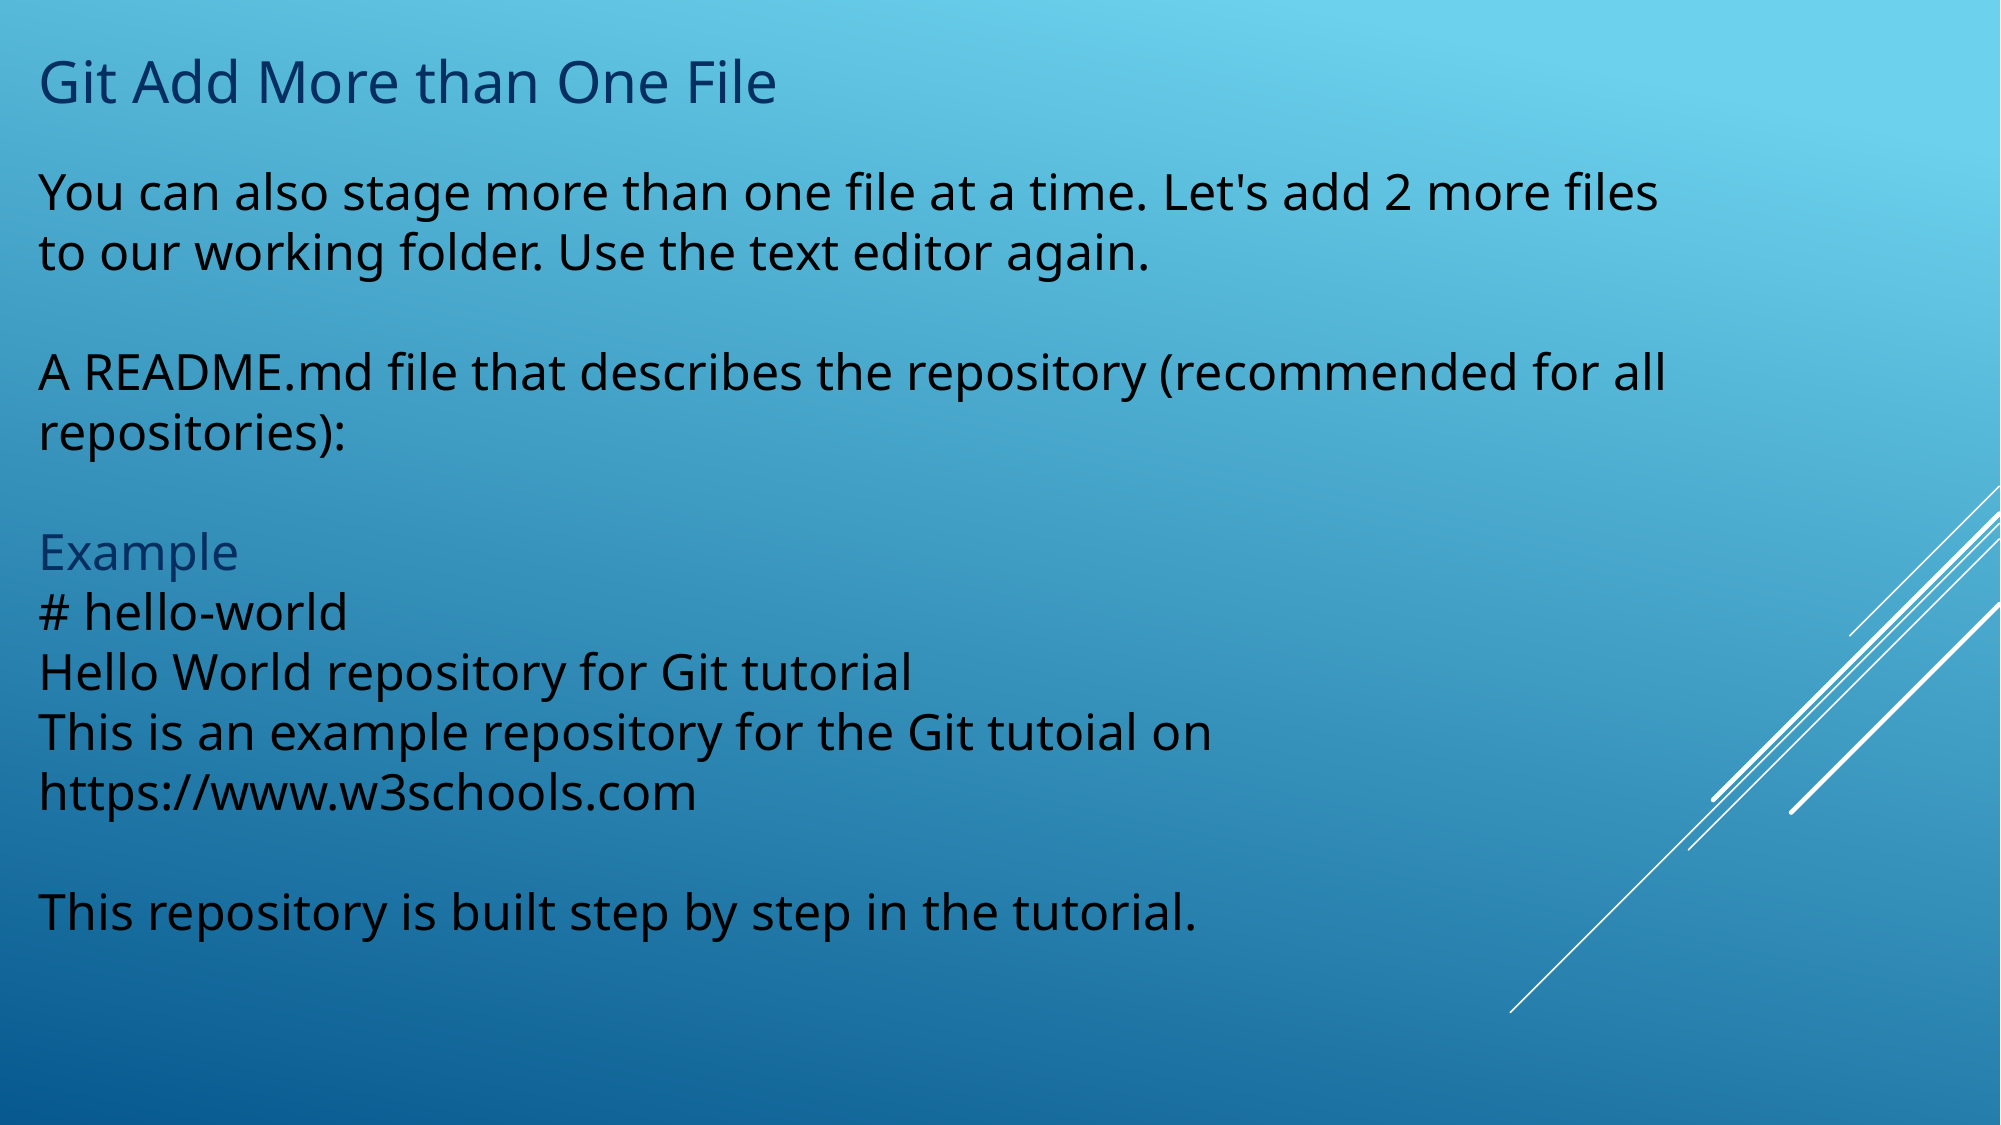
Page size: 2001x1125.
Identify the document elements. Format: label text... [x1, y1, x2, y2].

text_box Git Add More than One File You can also stage more than one file at a time. Let's add 2 more files to our working folder. Use the text editor again. A README.md file that describes the repository (recommended for all repositories): Example # hello-world Hello World repository for Git tutorial This is an example repository for the Git tutoial on https://www.w3schools.com This repository is built step by step in the tutorial. [23, 38, 1719, 948]
